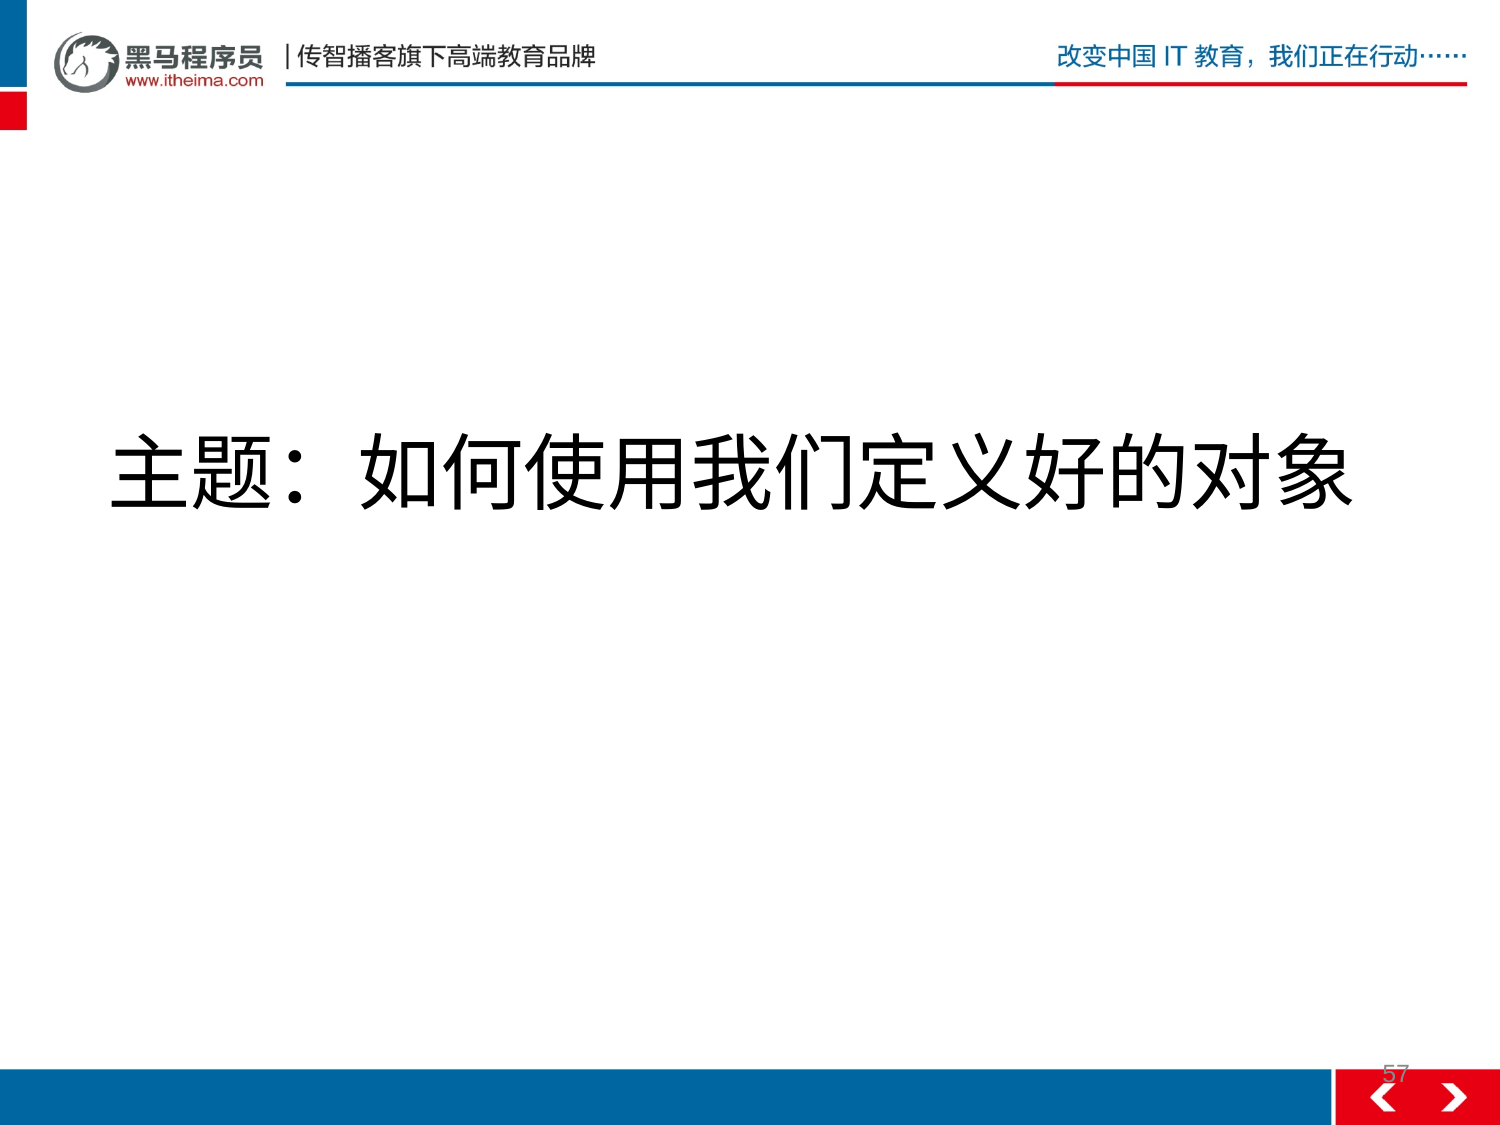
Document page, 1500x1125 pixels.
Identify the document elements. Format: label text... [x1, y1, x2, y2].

picture [0, 0, 1500, 1125]
title 主题：如何使用我们定义好的对象 [64, 350, 1400, 592]
text_box [1074, 1042, 1425, 1103]
